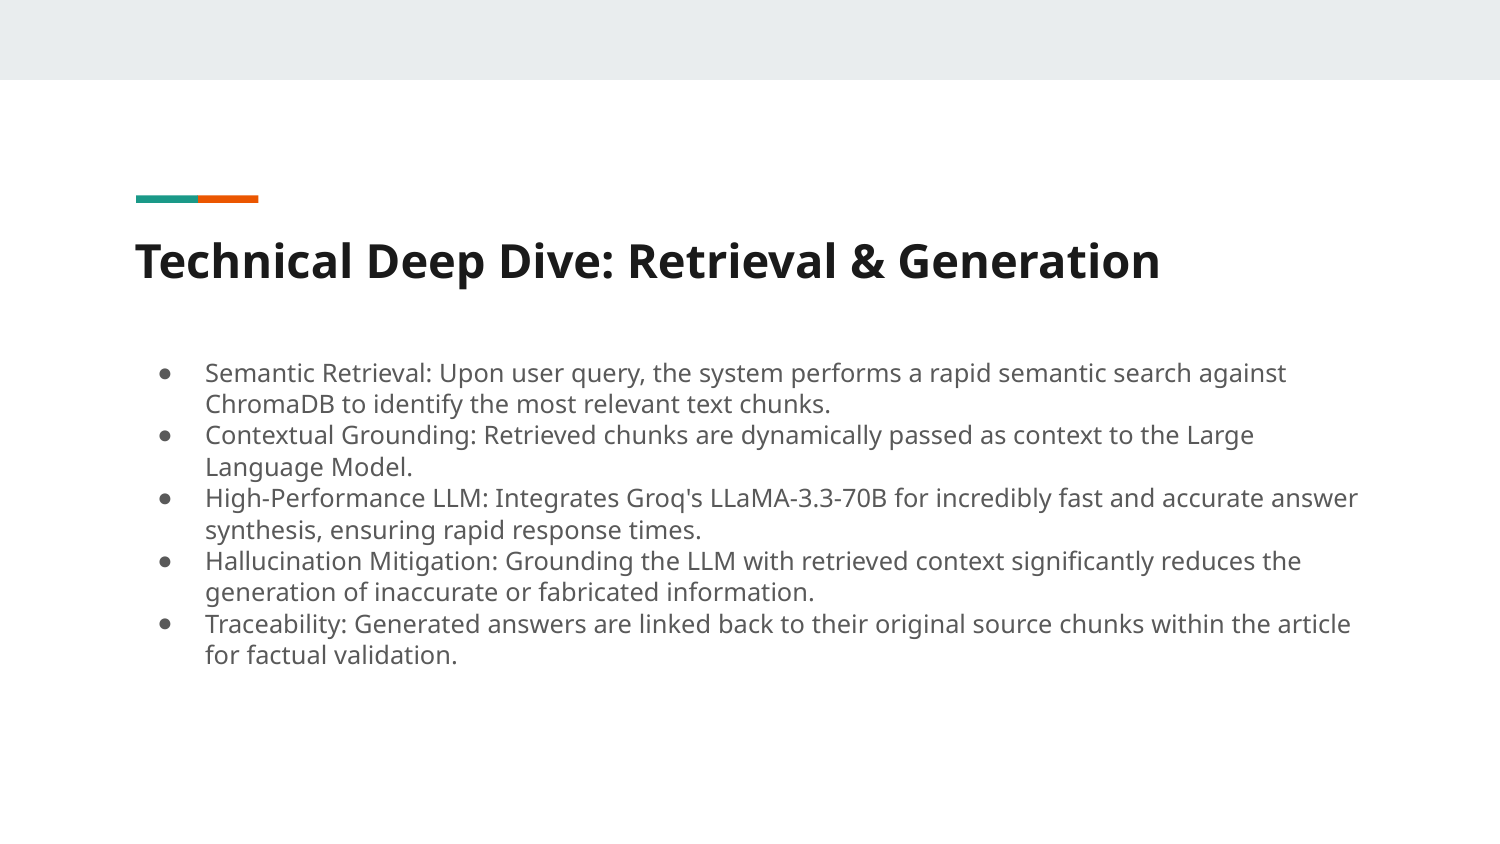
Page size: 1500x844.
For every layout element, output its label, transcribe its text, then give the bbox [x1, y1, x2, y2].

list Semantic Retrieval: Upon user query, the system performs a rapid semantic search against ChromaDB to identify the most relevant text chunks. Contextual Grounding: Retrieved chunks are dynamically passed as context to the Large Language Model. High-Performance LLM: Integrates Groq's LLaMA-3.3-70B for incredibly fast and accurate answer synthesis, ensuring rapid response times. Hallucination Mitigation: Grounding the LLM with retrieved context significantly reduces the generation of inaccurate or fabricated information. Traceability: Generated answers are linked back to their original source chunks within the article for factual validation. [119, 340, 1382, 713]
title Technical Deep Dive: Retrieval & Generation [119, 215, 1382, 305]
